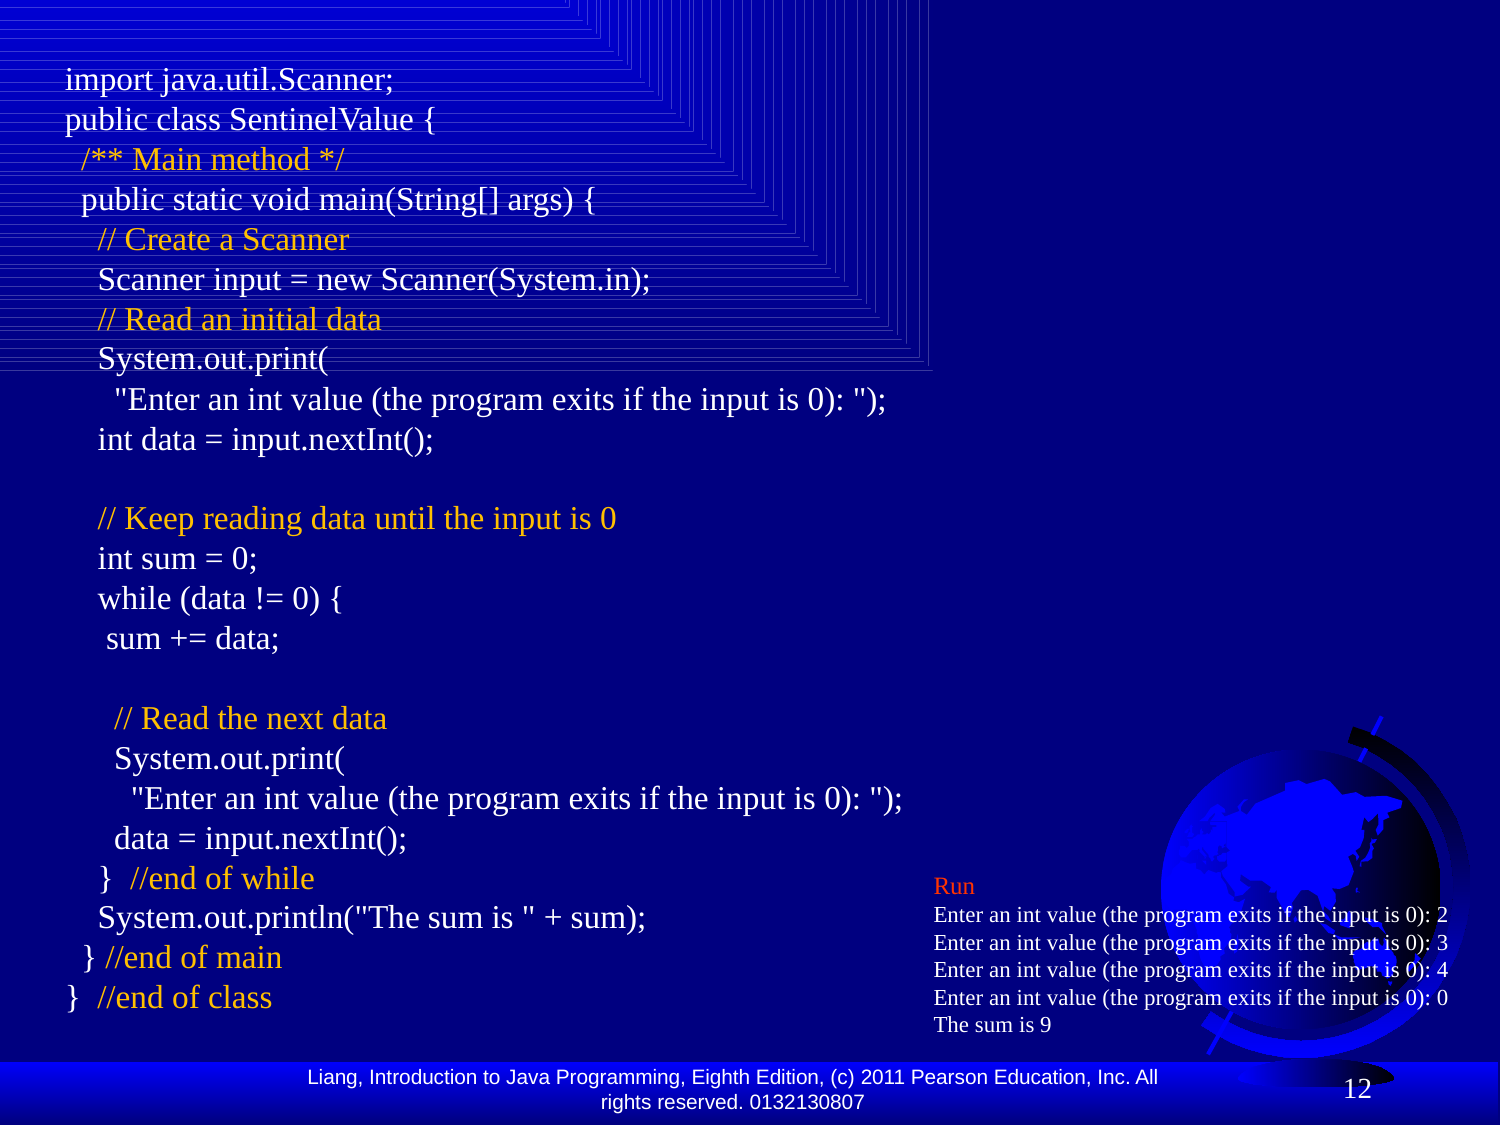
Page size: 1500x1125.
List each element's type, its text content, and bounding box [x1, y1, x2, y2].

text_box Run Enter an int value (the program exits if the input is 0): 2 Enter an int value (the program exits if the input is 0): 3 Enter an int value (the program exits if the input is 0): 4 Enter an int value (the program exits if the input is 0): 0 The sum is 9 [918, 862, 1469, 1045]
text_box import java.util.Scanner; public class SentinelValue { /** Main method */ public static void main(String[] args) { // Create a Scanner Scanner input = new Scanner(System.in); // Read an initial data System.out.print( "Enter an int value (the program exits if the input is 0): "); int data = input.nextInt(); // Keep reading data until the input is 0 int sum = 0; while (data != 0) { sum += data; // Read the next data System.out.print( "Enter an int value (the program exits if the input is 0): "); data = input.nextInt(); } //end of while System.out.println("The sum is " + sum); } //end of main } //end of class [49, 49, 1407, 1023]
slide_number 12 [1074, 1049, 1388, 1125]
